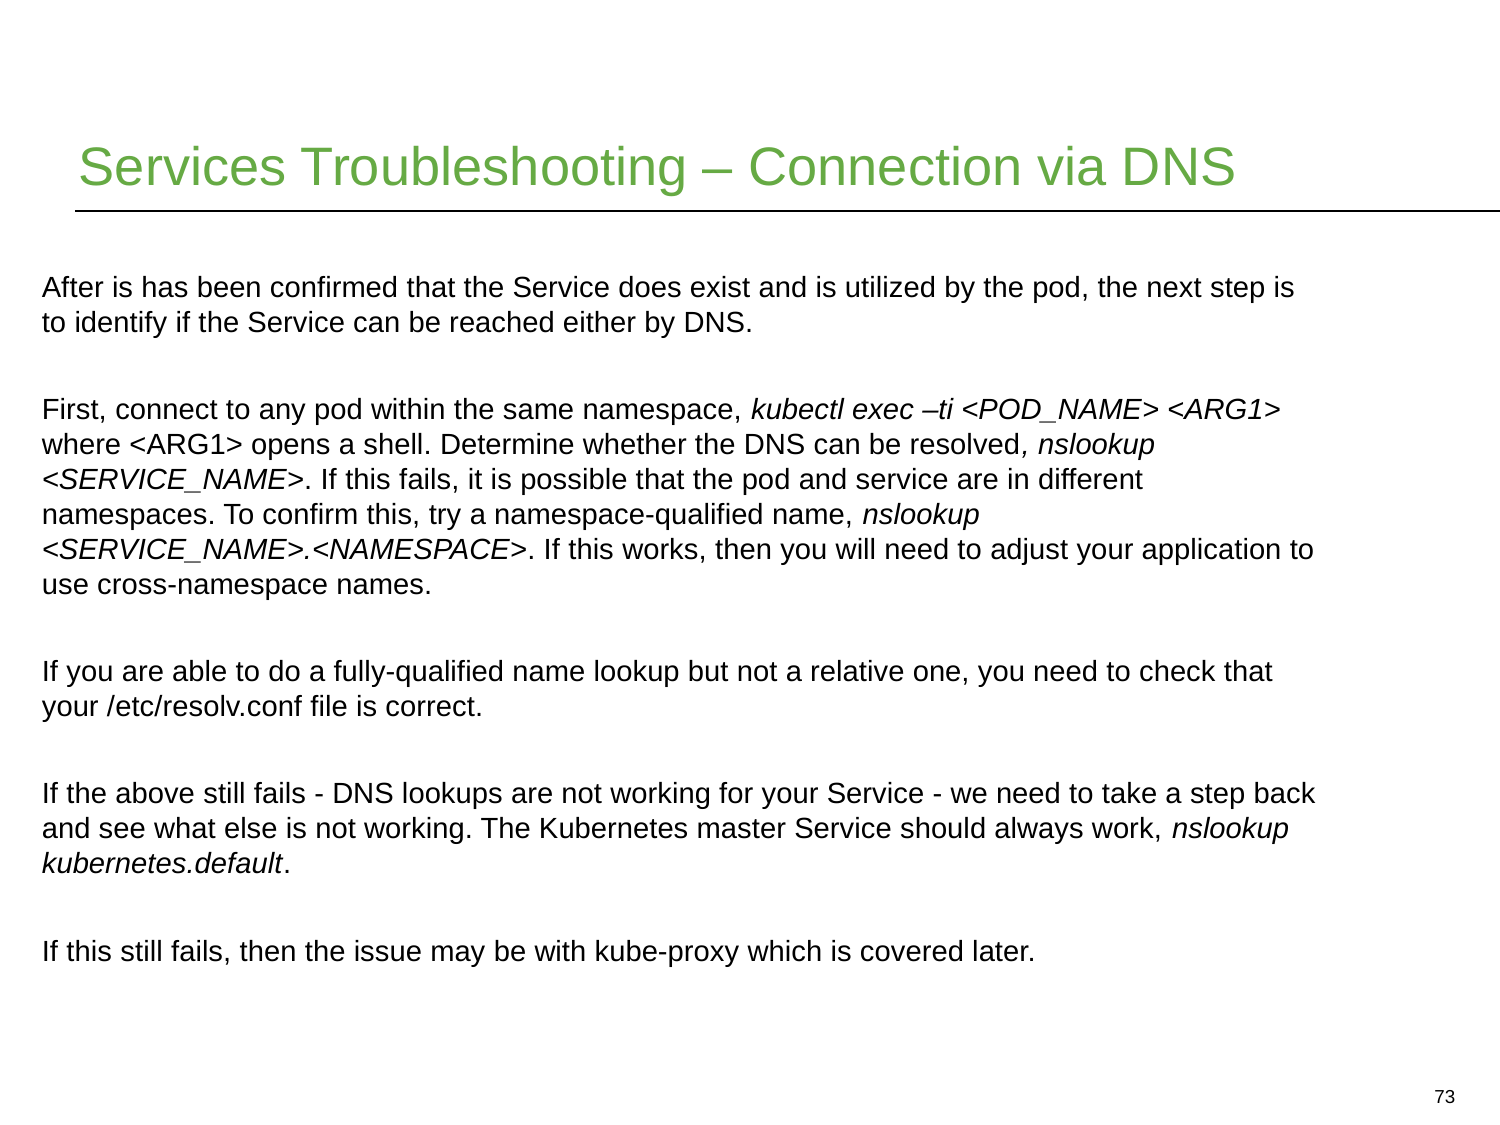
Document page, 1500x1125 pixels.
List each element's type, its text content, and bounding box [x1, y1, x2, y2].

list After is has been confirmed that the Service does exist and is utilized by the pod, the next step is to identify if the Service can be reached either by DNS. First, connect to any pod within the same namespace, kubectl exec –ti <POD_NAME> <ARG1> where <ARG1> opens a shell. Determine whether the DNS can be resolved, nslookup <SERVICE_NAME>. If this fails, it is possible that the pod and service are in different namespaces. To confirm this, try a namespace-qualified name, nslookup <SERVICE_NAME>.<NAMESPACE>. If this works, then you will need to adjust your application to use cross-namespace names. If you are able to do a fully-qualified name lookup but not a relative one, you need to check that your /etc/resolv.conf file is correct. If the above still fails - DNS lookups are not working for your Service - we need to take a step back and see what else is not working. The Kubernetes master Service should always work, nslookup kubernetes.default. If this still fails, then the issue may be with kube-proxy which is covered later. [34, 260, 1335, 563]
title Services Troubleshooting – Connection via DNS [71, 52, 1430, 204]
slide_number 73 [1191, 1070, 1471, 1116]
